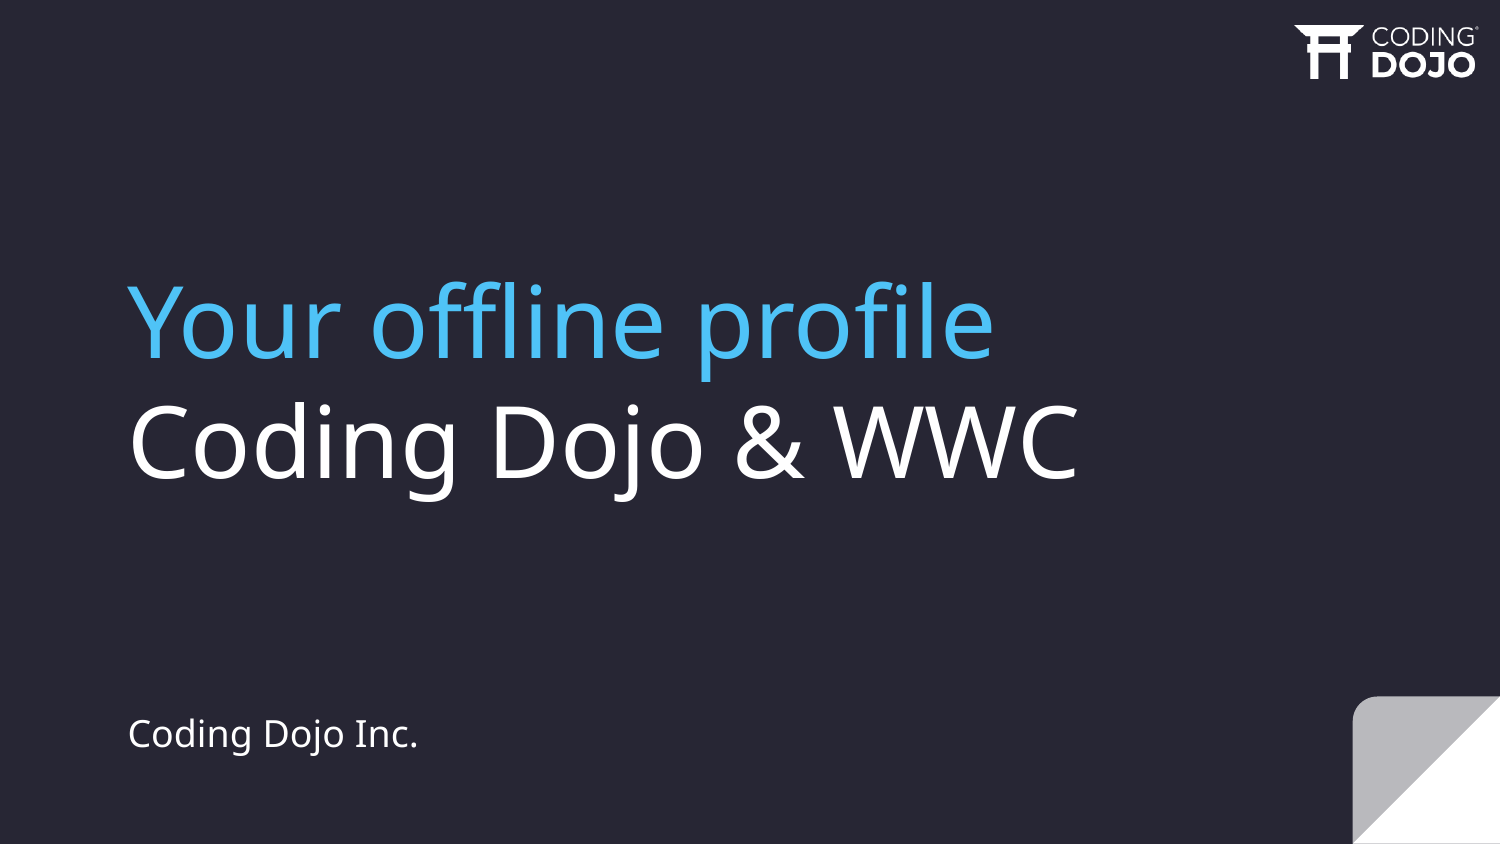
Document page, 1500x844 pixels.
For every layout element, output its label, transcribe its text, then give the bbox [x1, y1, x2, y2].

subtitle Coding Dojo Inc. [112, 694, 1388, 822]
picture [1294, 25, 1479, 79]
title Your offline profile Coding Dojo & WWC [112, 303, 1500, 574]
